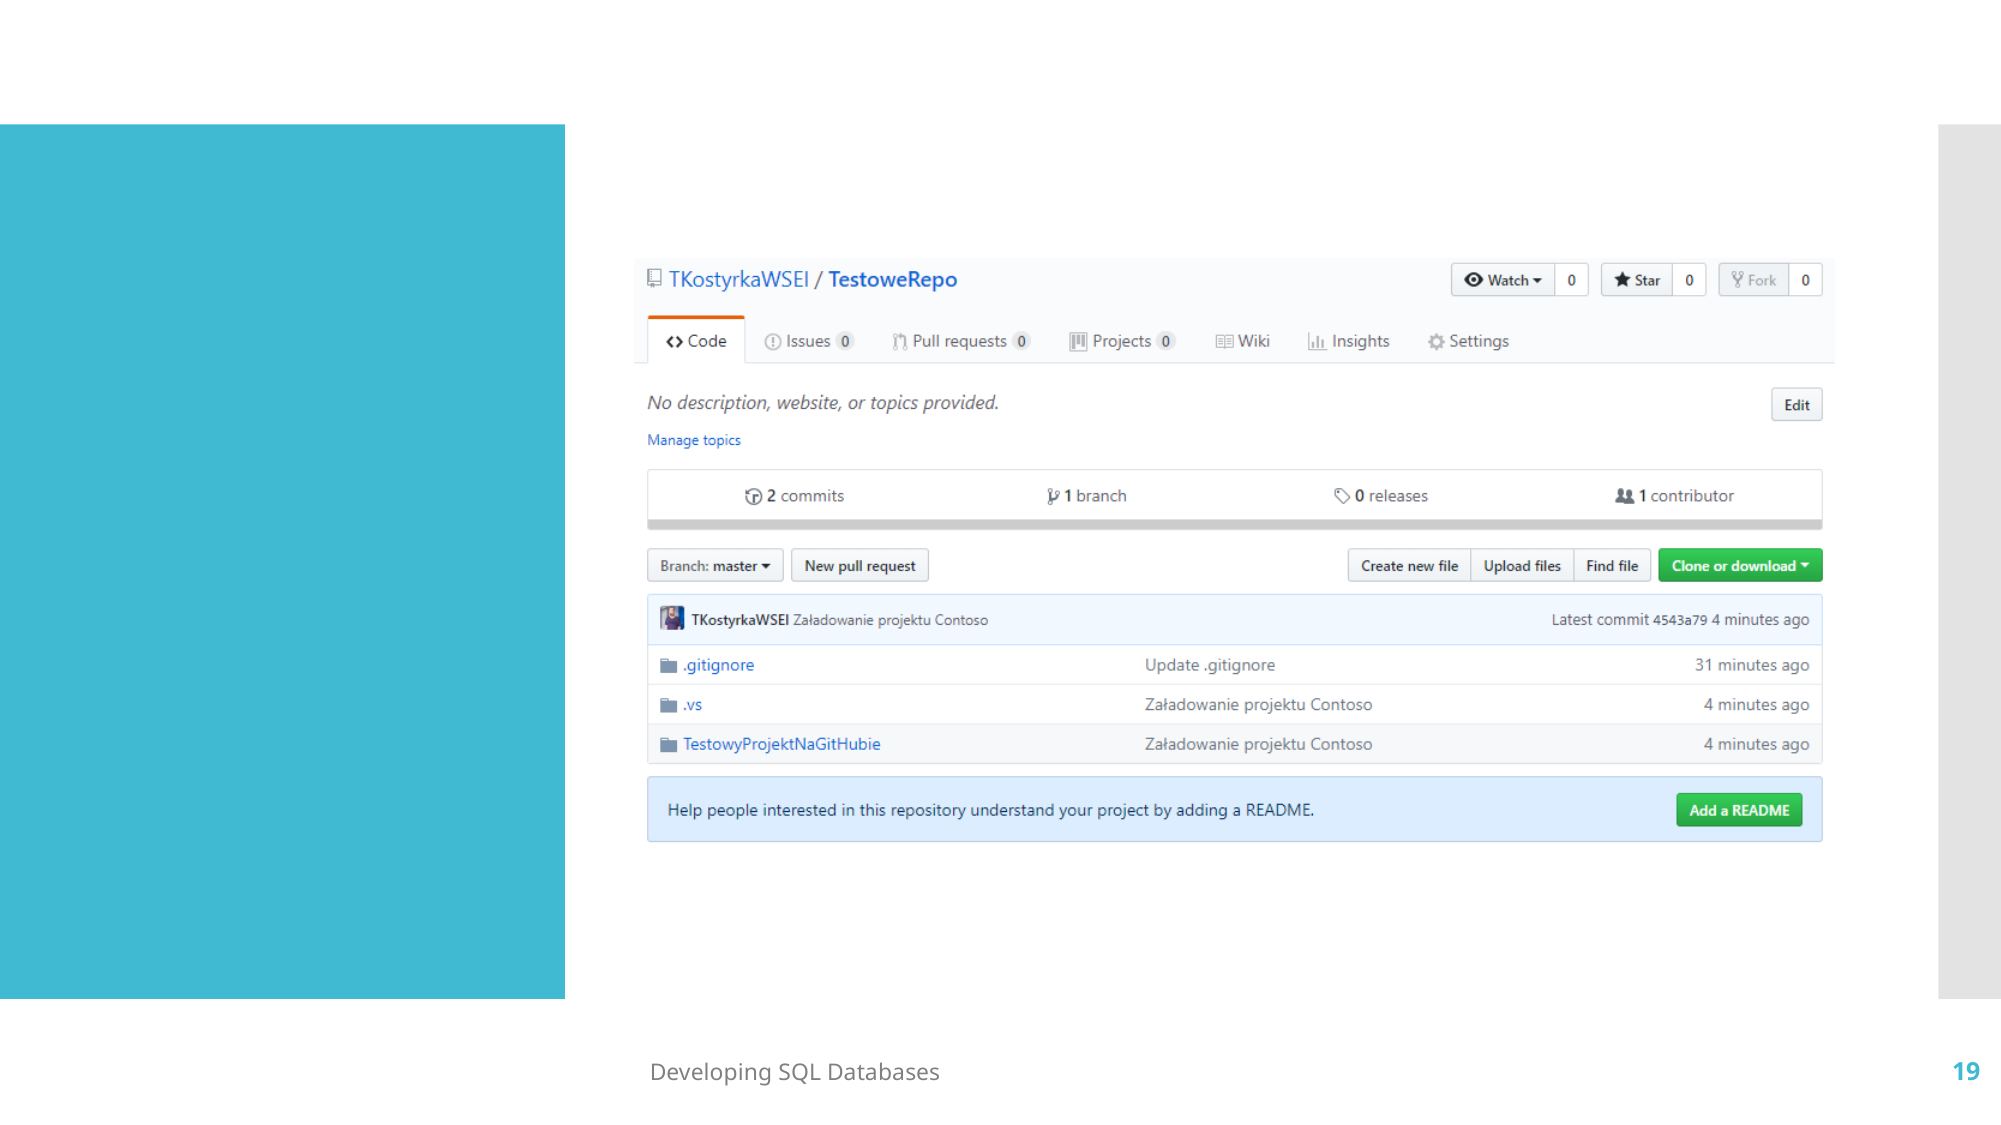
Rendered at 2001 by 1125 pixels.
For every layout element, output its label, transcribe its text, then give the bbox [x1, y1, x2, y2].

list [634, 258, 1835, 866]
slide_number 19 [1744, 1042, 1996, 1103]
footer Developing SQL Databases [634, 1042, 1605, 1103]
